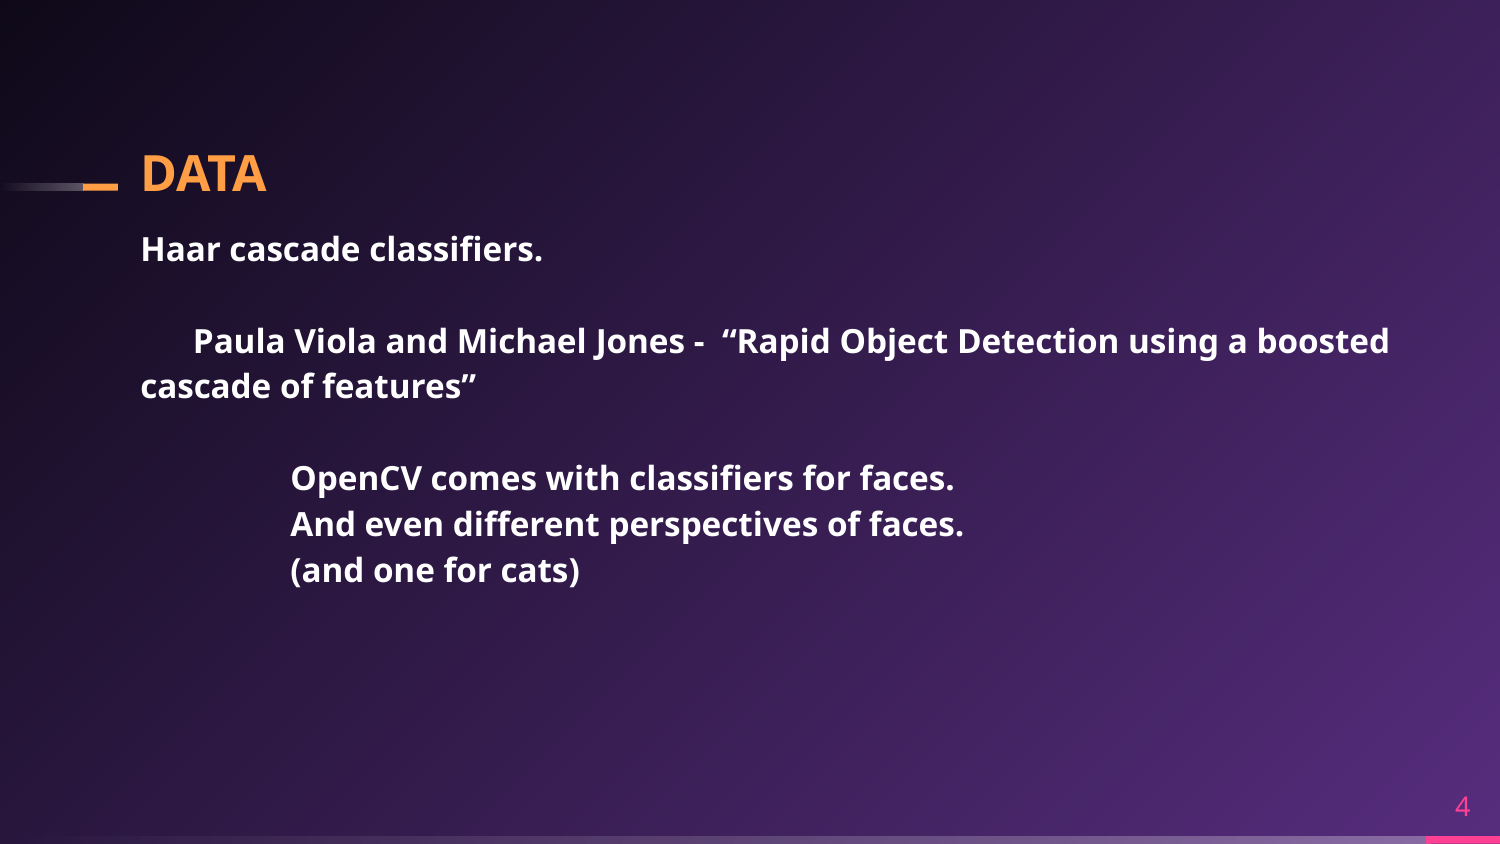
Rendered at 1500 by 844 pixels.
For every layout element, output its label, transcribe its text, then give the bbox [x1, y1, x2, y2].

list Haar cascade classifiers. Paula Viola and Michael Jones - “Rapid Object Detection using a boosted cascade of features” OpenCV comes with classifiers for faces. And even different perspectives of faces. (and one for cats) [140, 222, 1500, 566]
title DATA [140, 137, 1011, 203]
slide_number 4 [1426, 779, 1500, 837]
